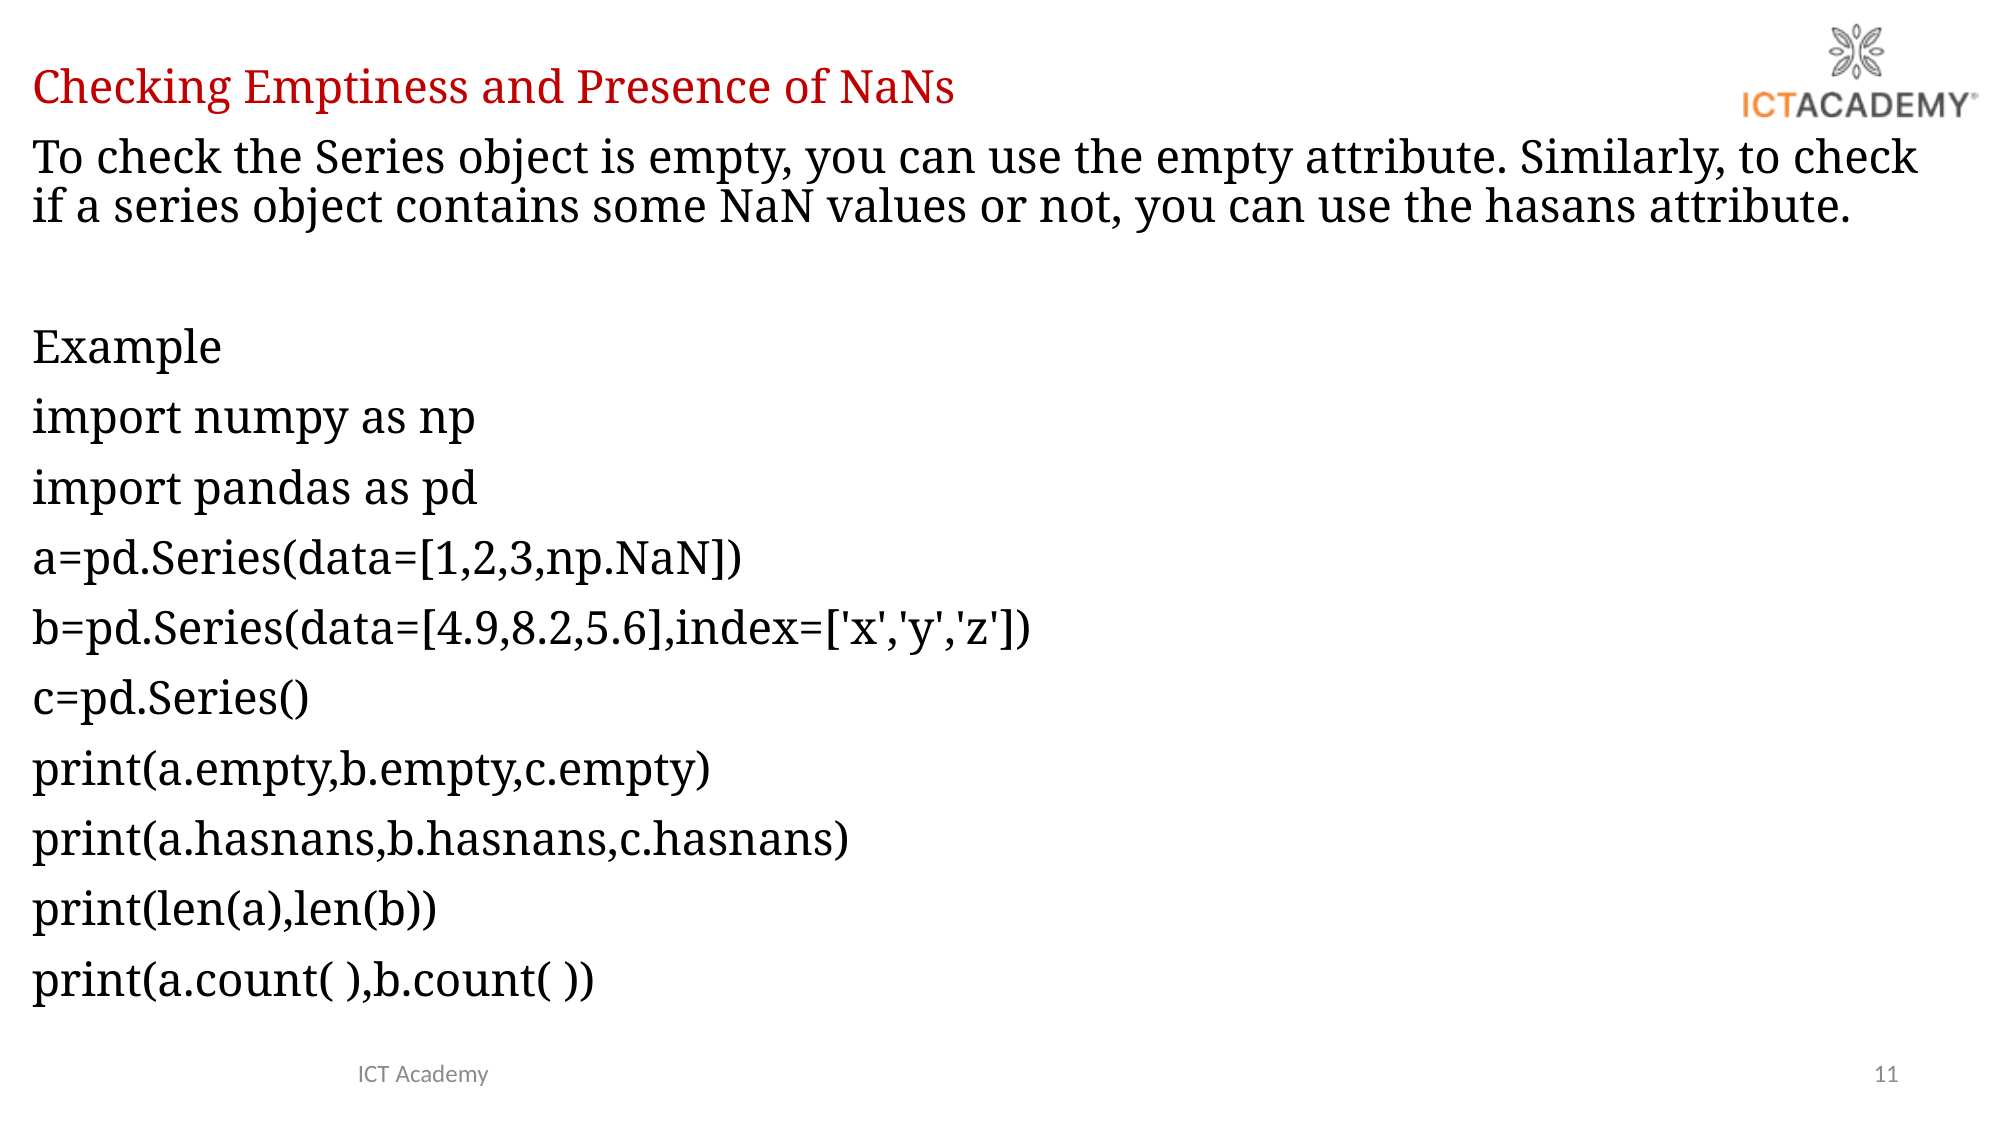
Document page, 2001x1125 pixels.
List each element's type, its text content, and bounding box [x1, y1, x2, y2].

list Checking Emptiness and Presence of NaNs To check the Series object is empty, you can use the empty attribute. Similarly, to check if a series object contains some NaN values or not, you can use the hasans attribute. Example import numpy as np import pandas as pd a=pd.Series(data=[1,2,3,np.NaN]) b=pd.Series(data=[4.9,8.2,5.6],index=['x','y','z']) c=pd.Series() print(a.empty,b.empty,c.empty) print(a.hasnans,b.hasnans,c.hasnans) print(len(a),len(b)) print(a.count( ),b.count( )) [17, 56, 1941, 1103]
slide_number 11 [1464, 1042, 1915, 1103]
picture [1743, 22, 1979, 120]
footer ICT Academy [85, 1042, 761, 1103]
